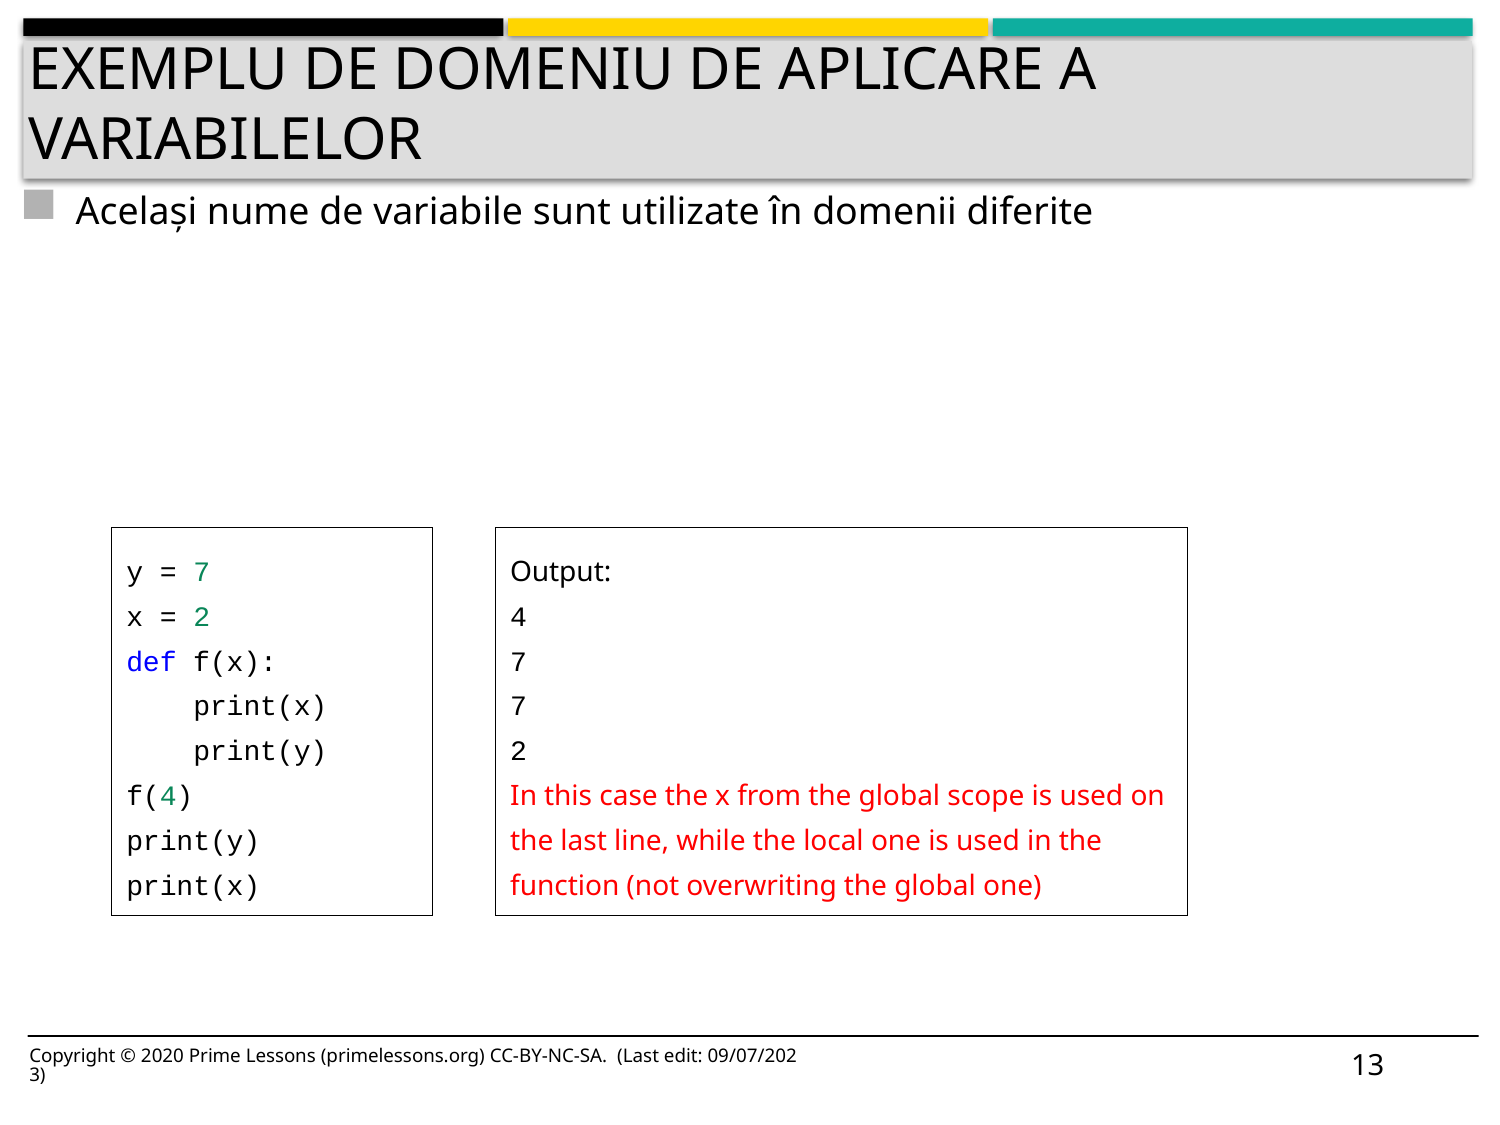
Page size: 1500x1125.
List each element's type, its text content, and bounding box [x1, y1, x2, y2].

slide_number 14 [1351, 1036, 1478, 1097]
title Exemplu de domeniu de aplicare a variabilelor [28, 48, 1464, 172]
list Același nume de variabile sunt utilizate în domenii diferite [25, 187, 1475, 1021]
text_box y = 7 x = 2 def f(x): print(x) print(y) f(4) print(y) print(x) [111, 527, 433, 916]
text_box Output: 4 7 7 2 In this case the x from the global scope is used on the last line, while the local one is used in the function (not overwriting the global one) [495, 527, 1188, 916]
footer Copyright © 2020 Prime Lessons (primelessons.org) CC-BY-NC-SA. (Last edit: 09/07/2023) [14, 1036, 814, 1097]
